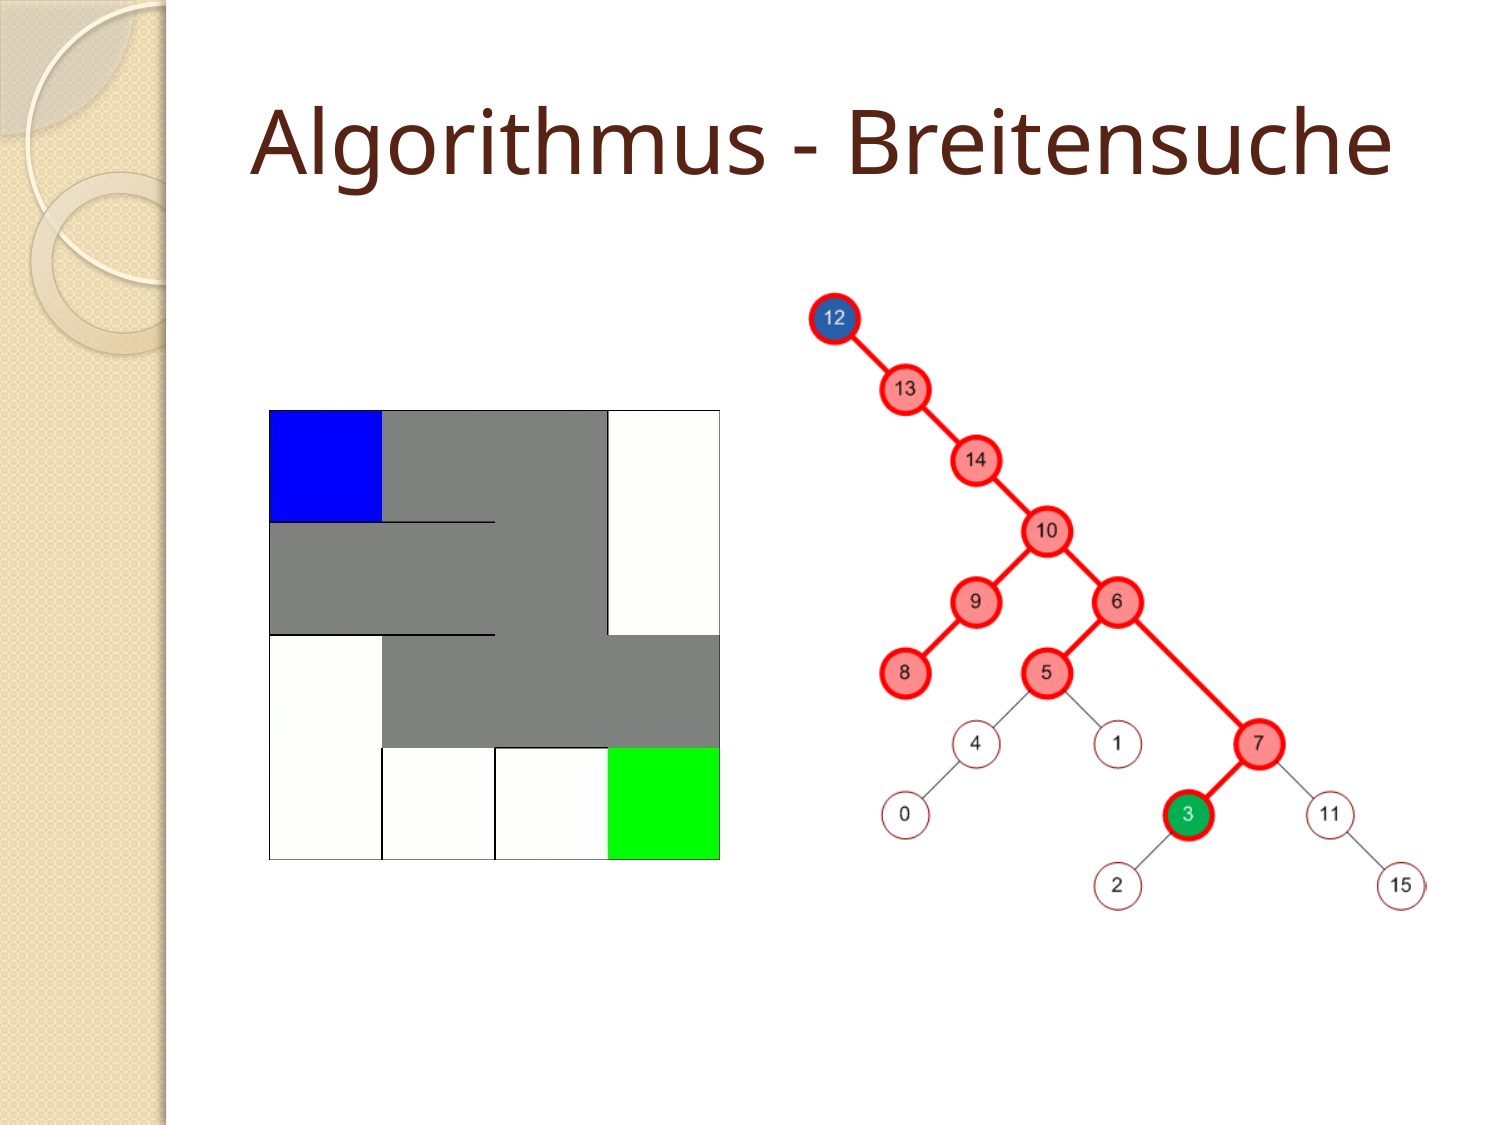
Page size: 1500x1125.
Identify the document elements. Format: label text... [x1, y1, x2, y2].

picture [268, 409, 720, 860]
picture [808, 292, 1427, 911]
title Algorithmus - Breitensuche [235, 45, 1466, 233]
